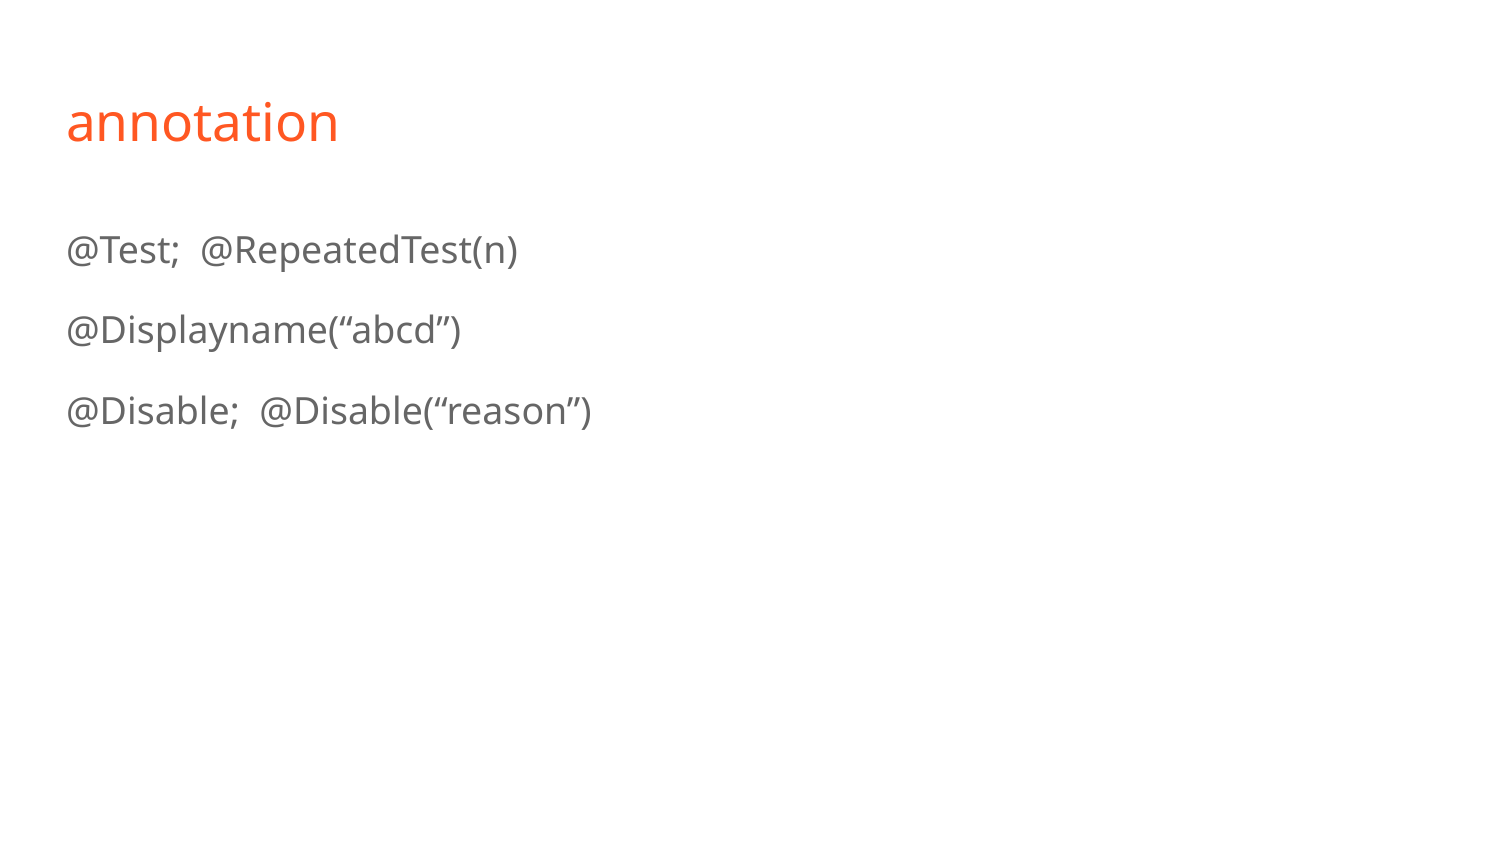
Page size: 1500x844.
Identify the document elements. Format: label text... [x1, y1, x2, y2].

list @Test; @RepeatedTest(n) @Displayname(“abcd”) @Disable; @Disable(“reason”) [51, 189, 1449, 750]
title annotation [51, 72, 1449, 167]
